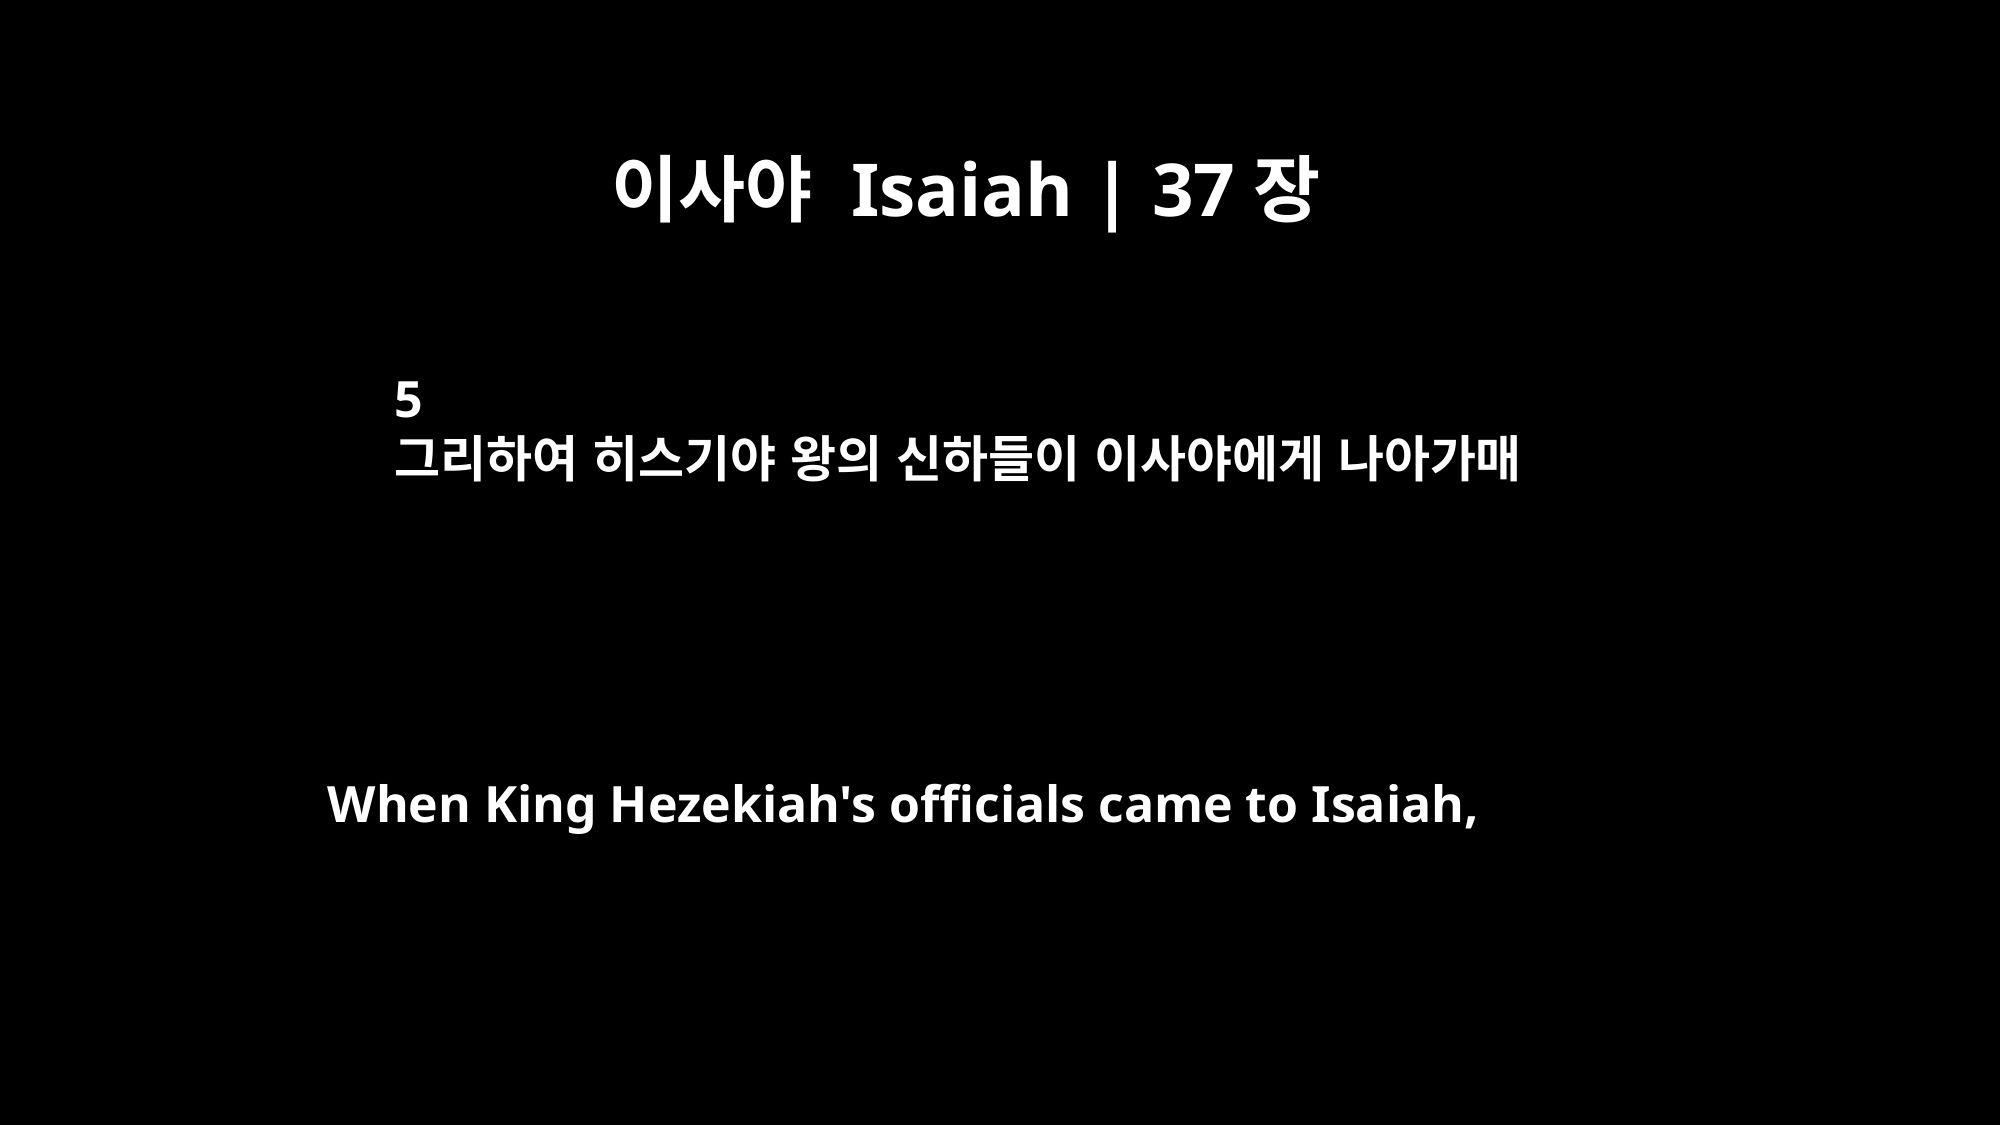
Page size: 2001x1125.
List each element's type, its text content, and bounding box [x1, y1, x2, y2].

text_box 5 그리하여 히스기야 왕의 신하들이 이사야에게 나아가매 [379, 359, 1538, 495]
text_box 이사야 Isaiah | 37장 [596, 136, 1336, 239]
text_box When King Hezekiah's officials came to Isaiah, [313, 764, 1495, 840]
